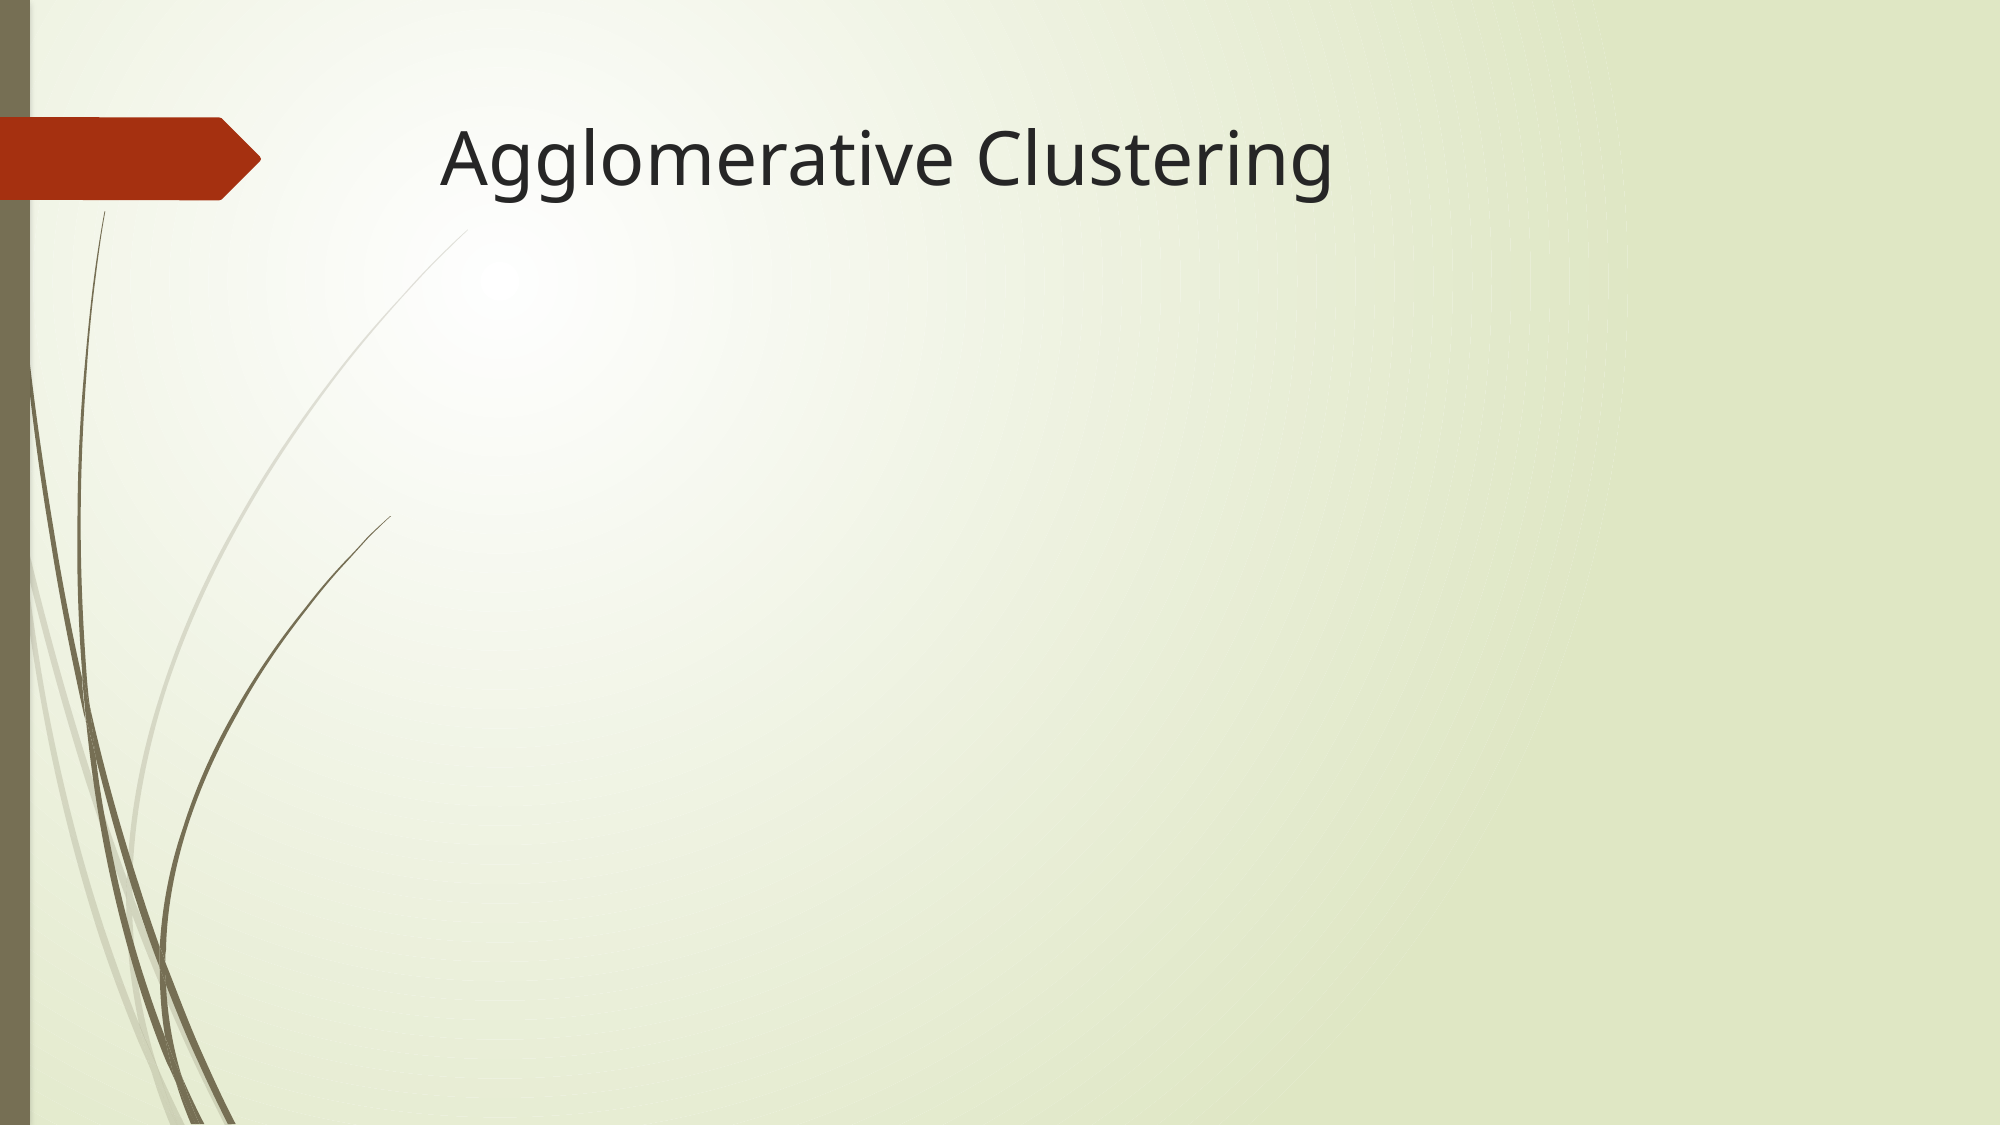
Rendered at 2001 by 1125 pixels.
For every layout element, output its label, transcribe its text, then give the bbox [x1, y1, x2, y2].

title Agglomerative Clustering [425, 102, 1888, 313]
